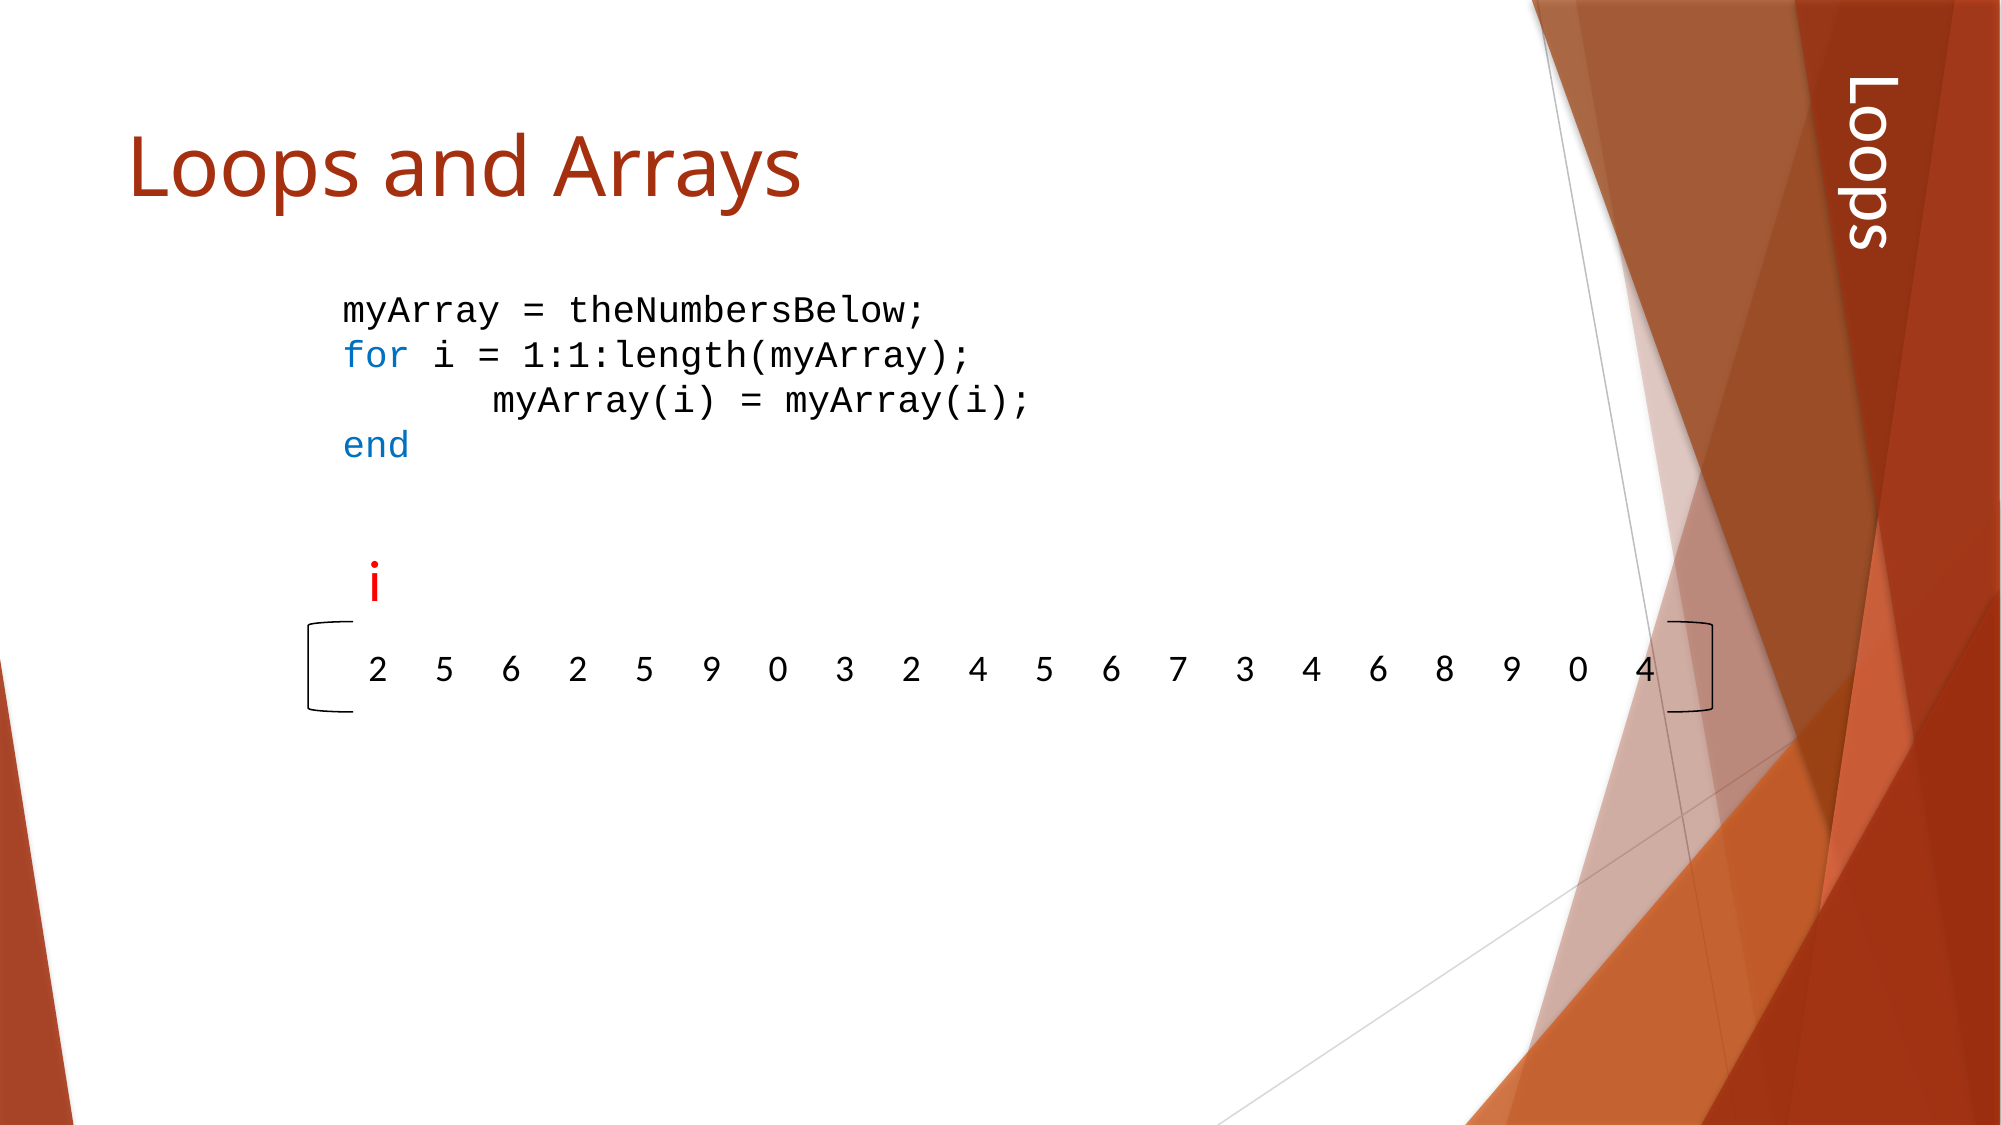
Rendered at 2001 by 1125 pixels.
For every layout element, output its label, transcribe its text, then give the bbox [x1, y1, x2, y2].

text_box [308, 621, 354, 712]
text_box [1667, 621, 1713, 712]
text_box Loops [1785, 47, 1975, 278]
text_box 6 [501, 644, 541, 690]
text_box 0 [768, 644, 808, 690]
text_box 6 [1368, 644, 1408, 690]
text_box [354, 633, 1667, 712]
text_box 5 [435, 644, 474, 690]
text_box 5 [1035, 644, 1074, 690]
text_box 3 [835, 644, 874, 690]
text_box 2 [368, 644, 407, 690]
text_box 0 [1568, 644, 1608, 690]
text_box 9 [1502, 644, 1541, 690]
title Loops and Arrays [111, 60, 1522, 278]
text_box 3 [1235, 644, 1274, 690]
text_box 5 [634, 644, 674, 690]
text_box 2 [568, 644, 607, 690]
text_box 9 [701, 644, 741, 690]
text_box 2 [901, 644, 941, 690]
text_box myArray = theNumbersBelow; for i = 1:1:length(myArray); myArray(i) = myArray(i); end [327, 277, 1236, 473]
text_box 8 [1435, 644, 1475, 690]
text_box 4 [1635, 644, 1667, 690]
text_box 4 [1302, 644, 1341, 690]
text_box i [353, 535, 486, 621]
text_box 6 [1101, 644, 1141, 690]
text_box 4 [968, 644, 1008, 690]
text_box 7 [1168, 644, 1208, 690]
